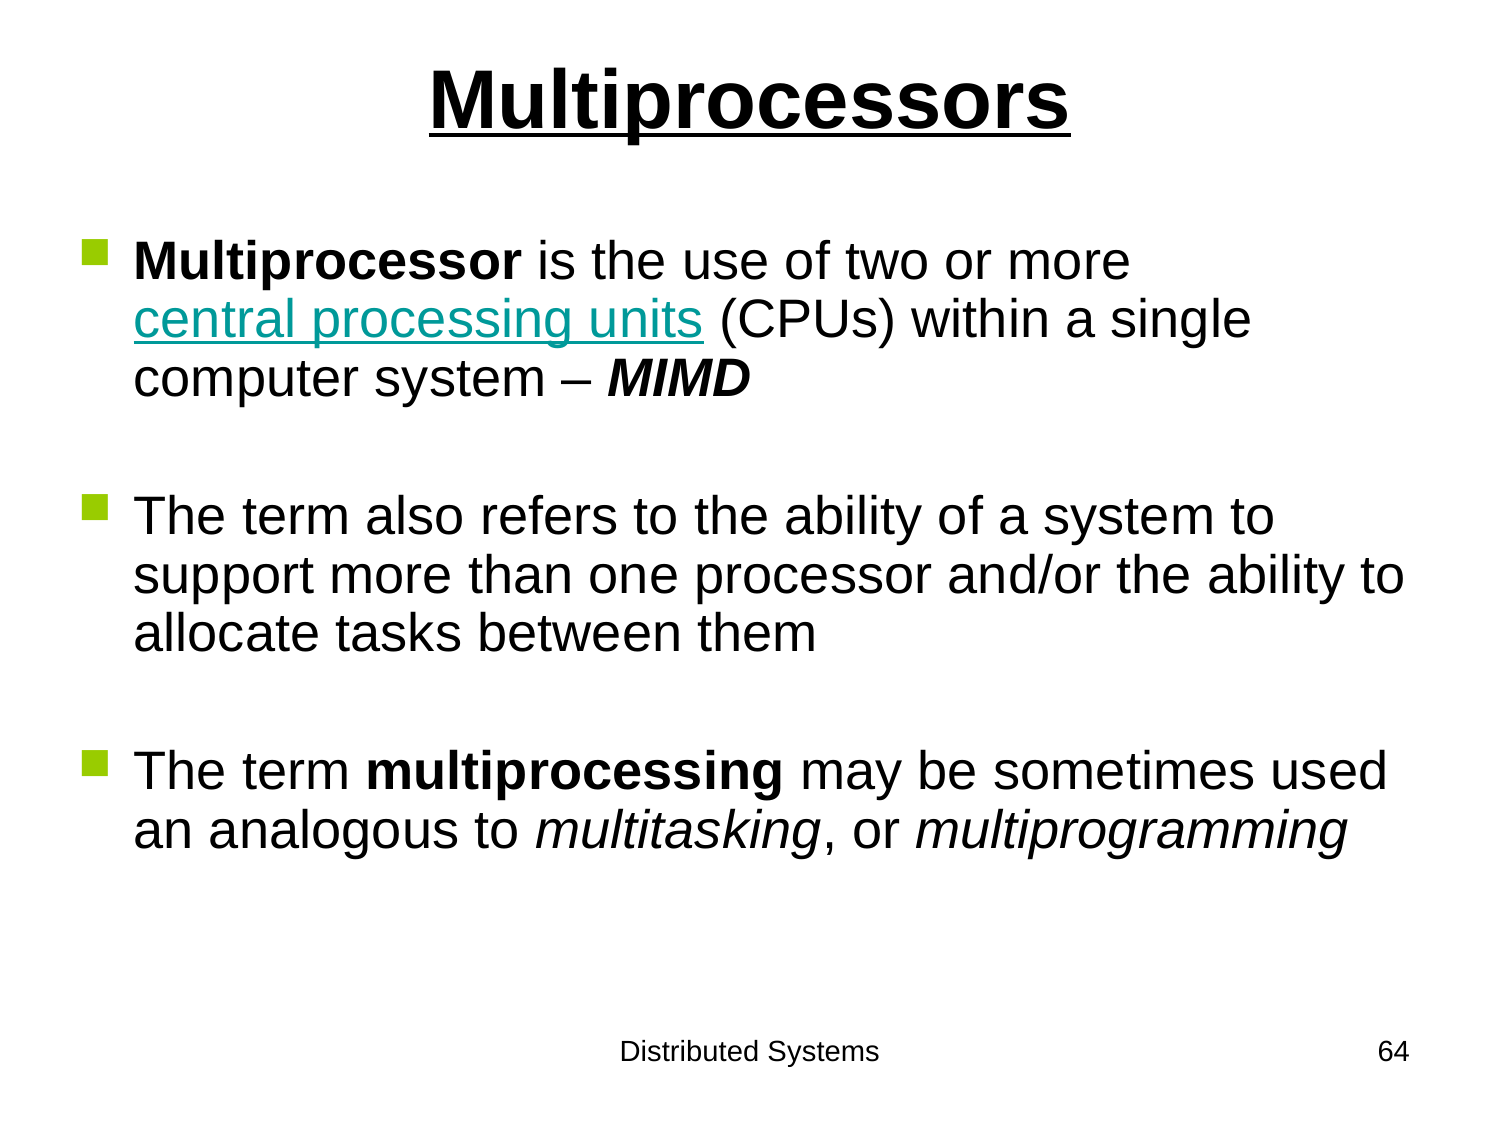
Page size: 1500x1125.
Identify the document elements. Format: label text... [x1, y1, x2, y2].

slide_number 64 [1074, 1024, 1426, 1103]
text_box Multiprocessor is the use of two or more central processing units (CPUs) within a single computer system – MIMD The term also refers to the ability of a system to support more than one processor and/or the ability to allocate tasks between them The term multiprocessing may be sometimes used an analogous to multitasking, or multiprogramming [62, 224, 1464, 963]
text_box Distributed Systems [512, 1024, 988, 1103]
text_box Multiprocessors [49, 37, 1451, 225]
